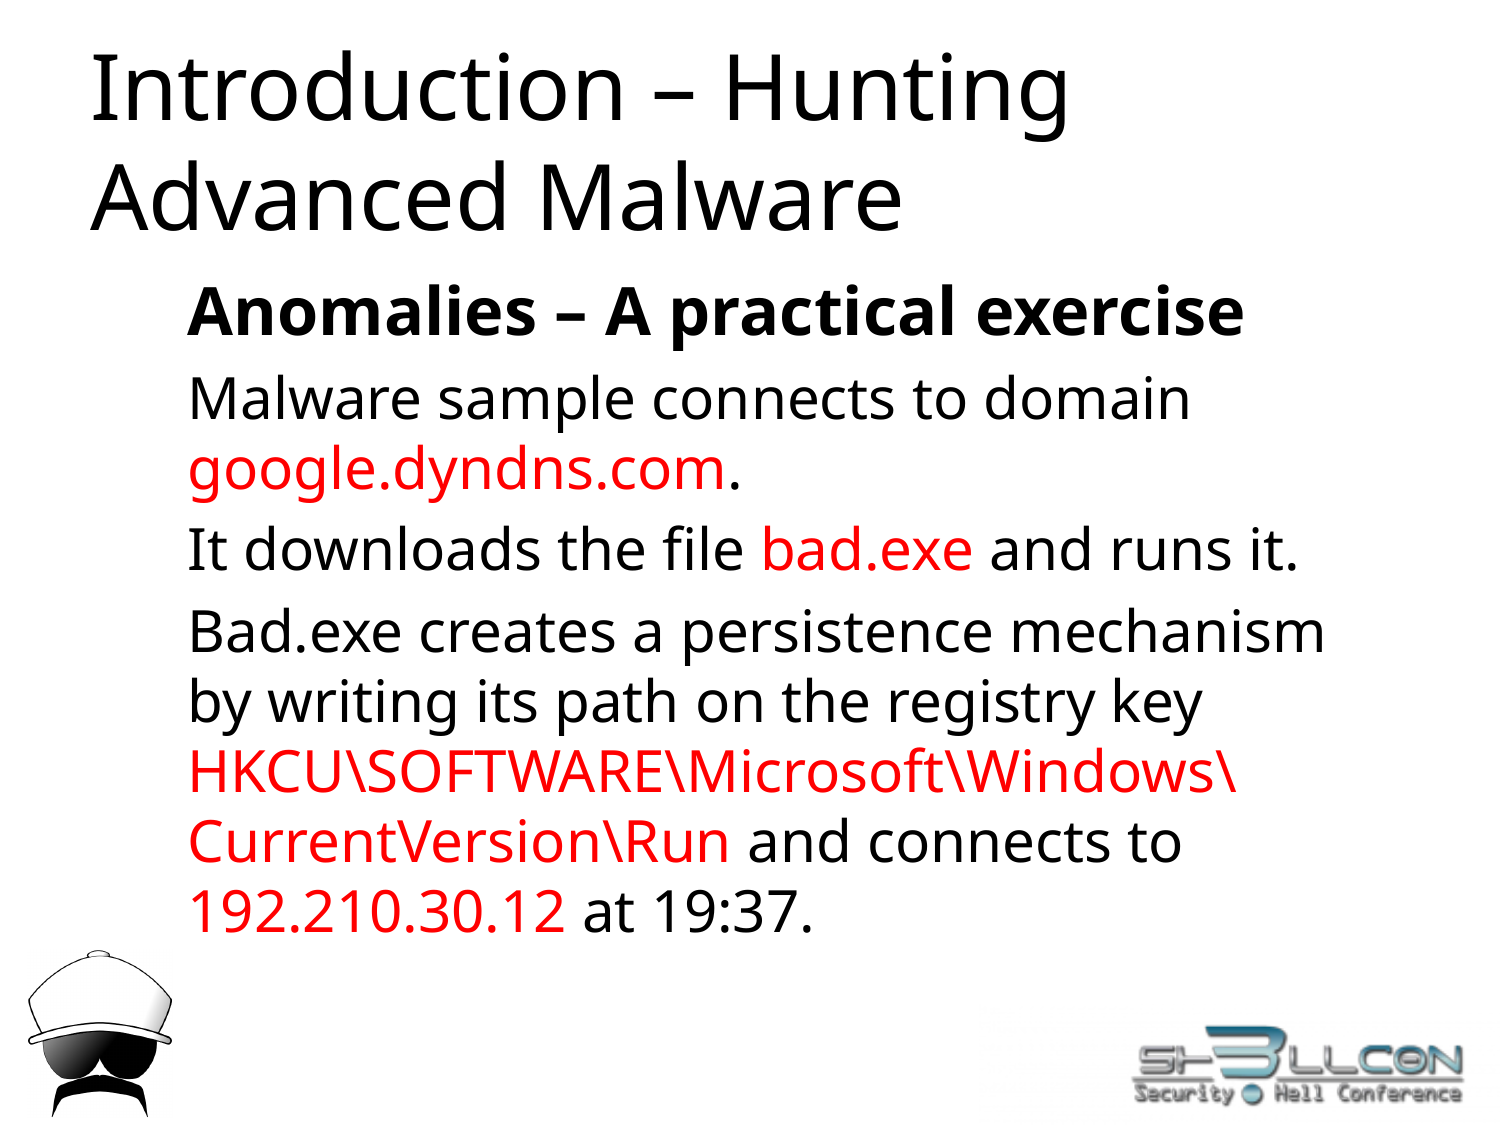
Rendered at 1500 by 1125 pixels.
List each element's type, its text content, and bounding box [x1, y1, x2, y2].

picture [979, 1003, 1500, 1125]
title Introduction – Hunting Advanced Malware [75, 45, 1425, 233]
list Anomalies – A practical exercise Malware sample connects to domain google.dyndns.com. It downloads the file bad.exe and runs it. Bad.exe creates a persistence mechanism by writing its path on the registry key HKCU\SOFTWARE\Microsoft\Windows\CurrentVersion\Run and connects to 192.210.30.12 at 19:37. [172, 261, 1375, 1005]
picture [27, 949, 173, 1118]
